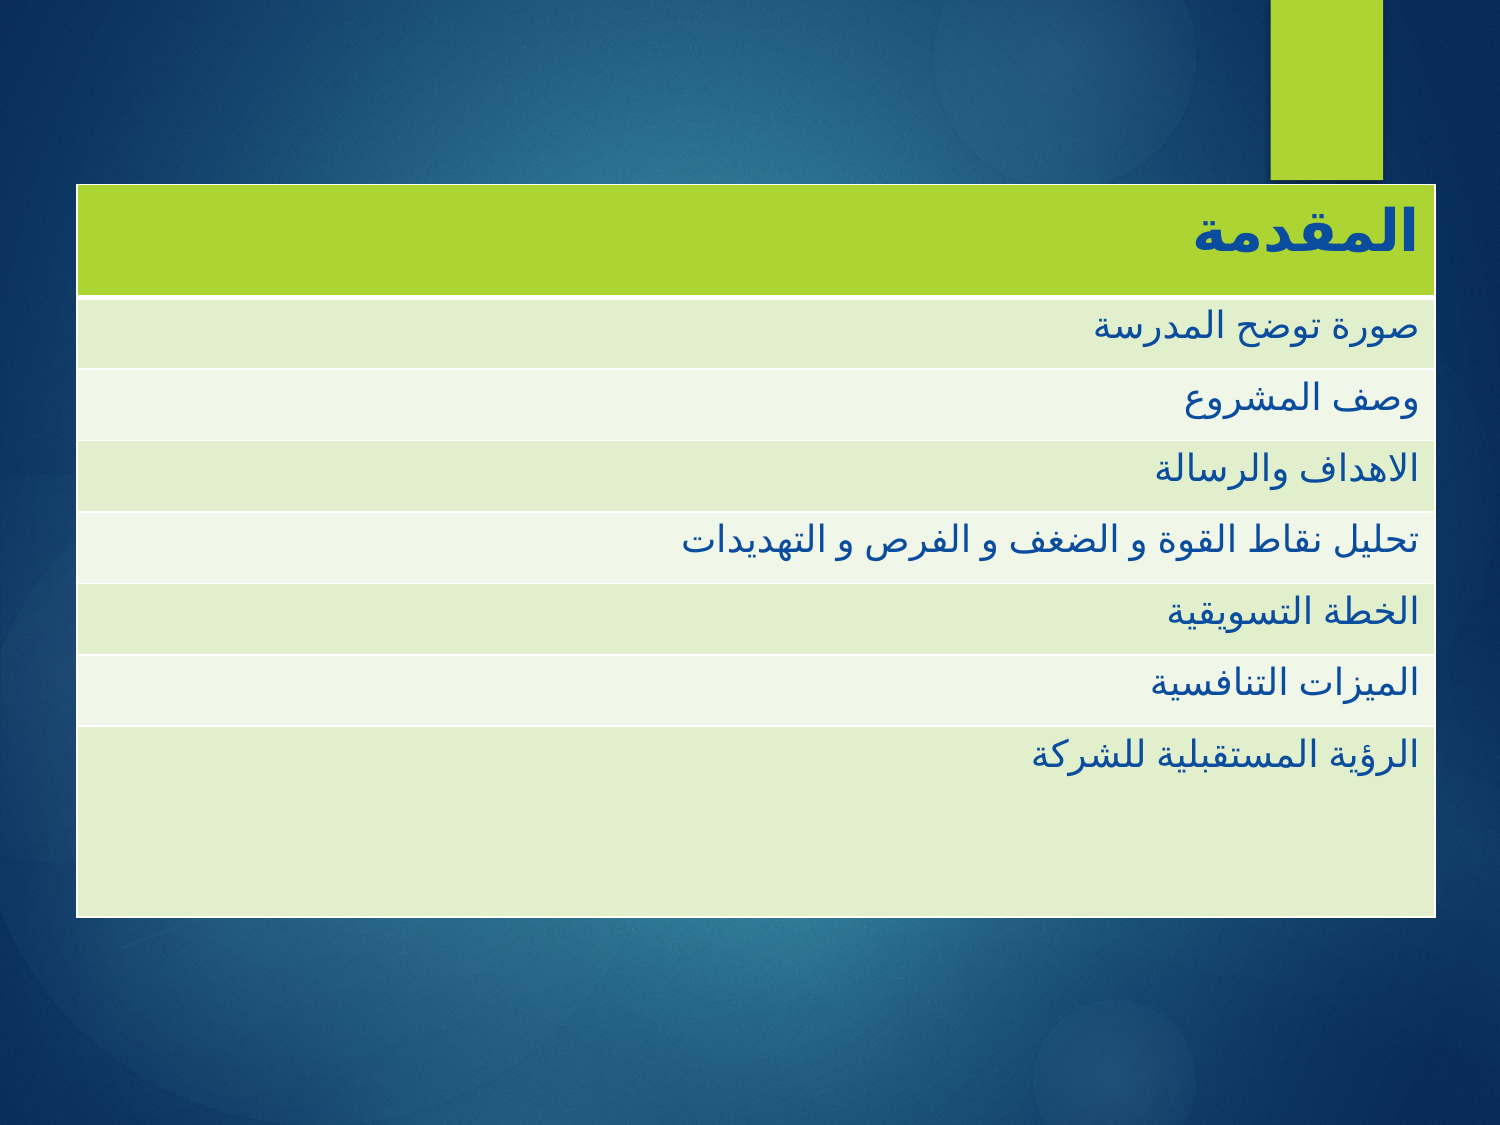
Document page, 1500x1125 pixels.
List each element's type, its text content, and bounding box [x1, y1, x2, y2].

table_header المقدمة [78, 185, 1434, 295]
table_cell صورة توضح المدرسة [78, 300, 1434, 368]
table_cell الميزات التنافسية [78, 656, 1434, 725]
table_cell الرؤية المستقبلية للشركة [78, 727, 1434, 916]
table_cell الخطة التسويقية [78, 584, 1434, 654]
table_cell تحليل نقاط القوة و الضغف و الفرص و التهديدات [78, 513, 1434, 583]
table_cell الاهداف والرسالة [78, 441, 1434, 511]
table_cell وصف المشروع [78, 370, 1434, 440]
